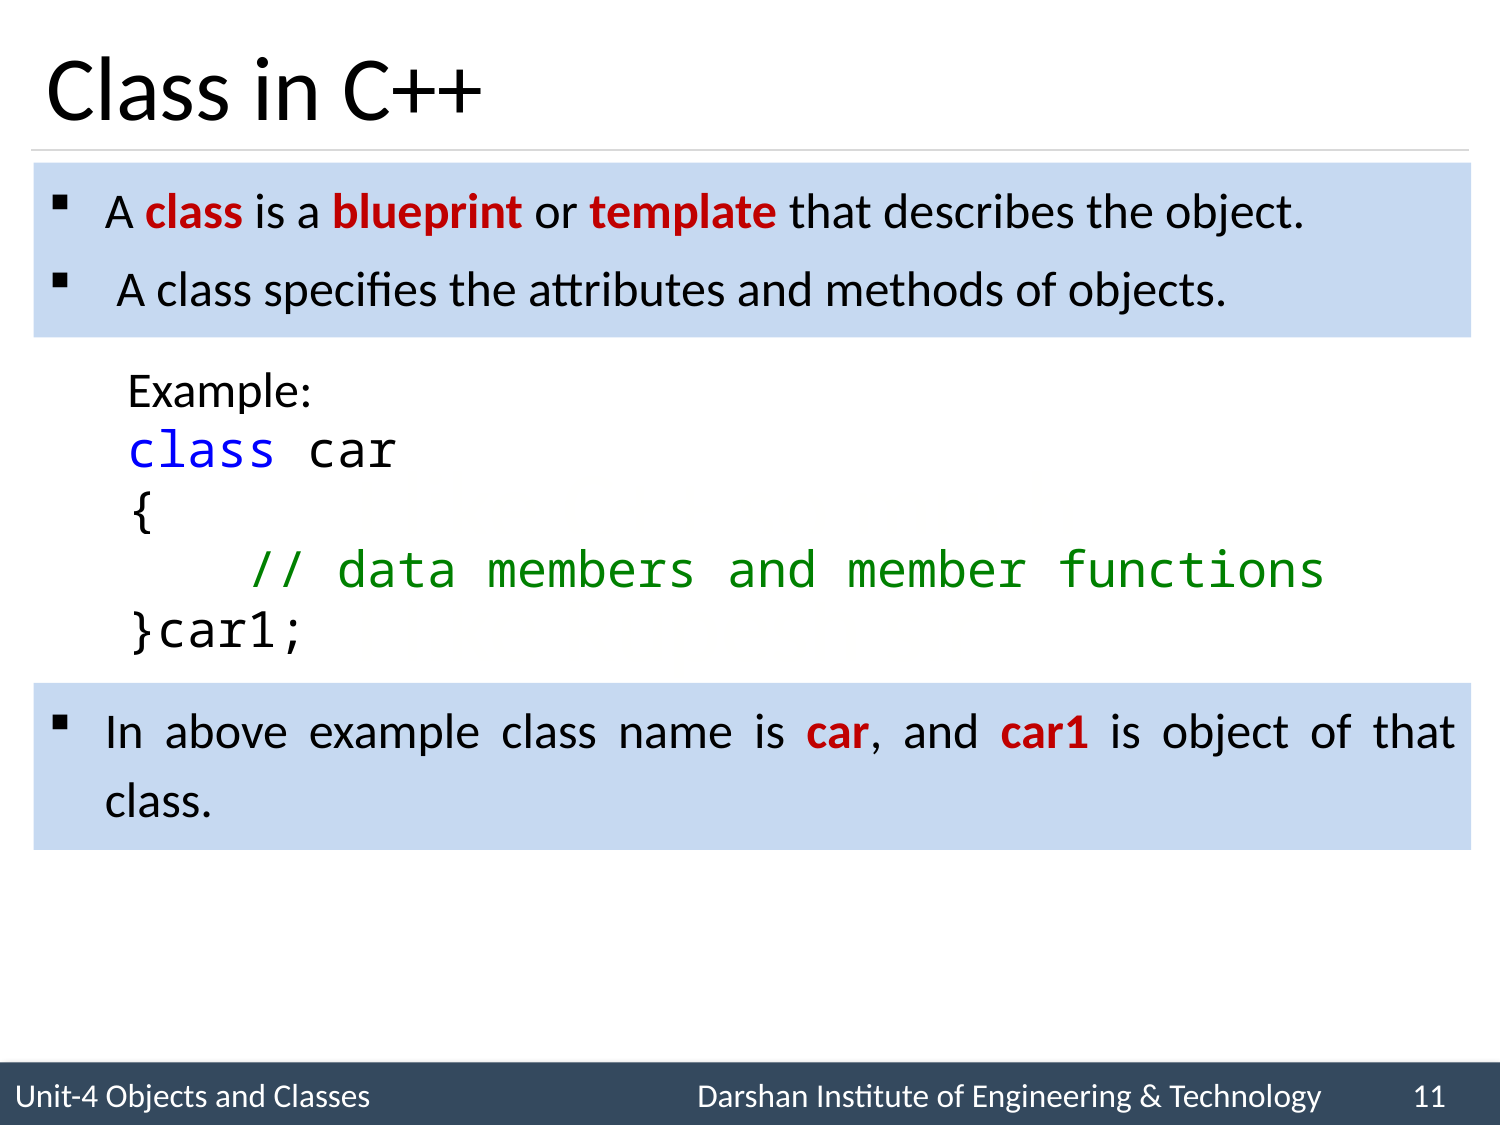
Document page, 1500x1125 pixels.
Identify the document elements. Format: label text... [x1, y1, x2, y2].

text_box In above example class name is car, and car1 is object of that class. [33, 682, 1472, 850]
title Class in C++ [31, 17, 1469, 150]
text_box Example: class car { // data members and member functions }car1; [112, 349, 1388, 665]
list A class is a blueprint or template that describes the object. A class specifies the attributes and methods of objects. [33, 162, 1472, 338]
